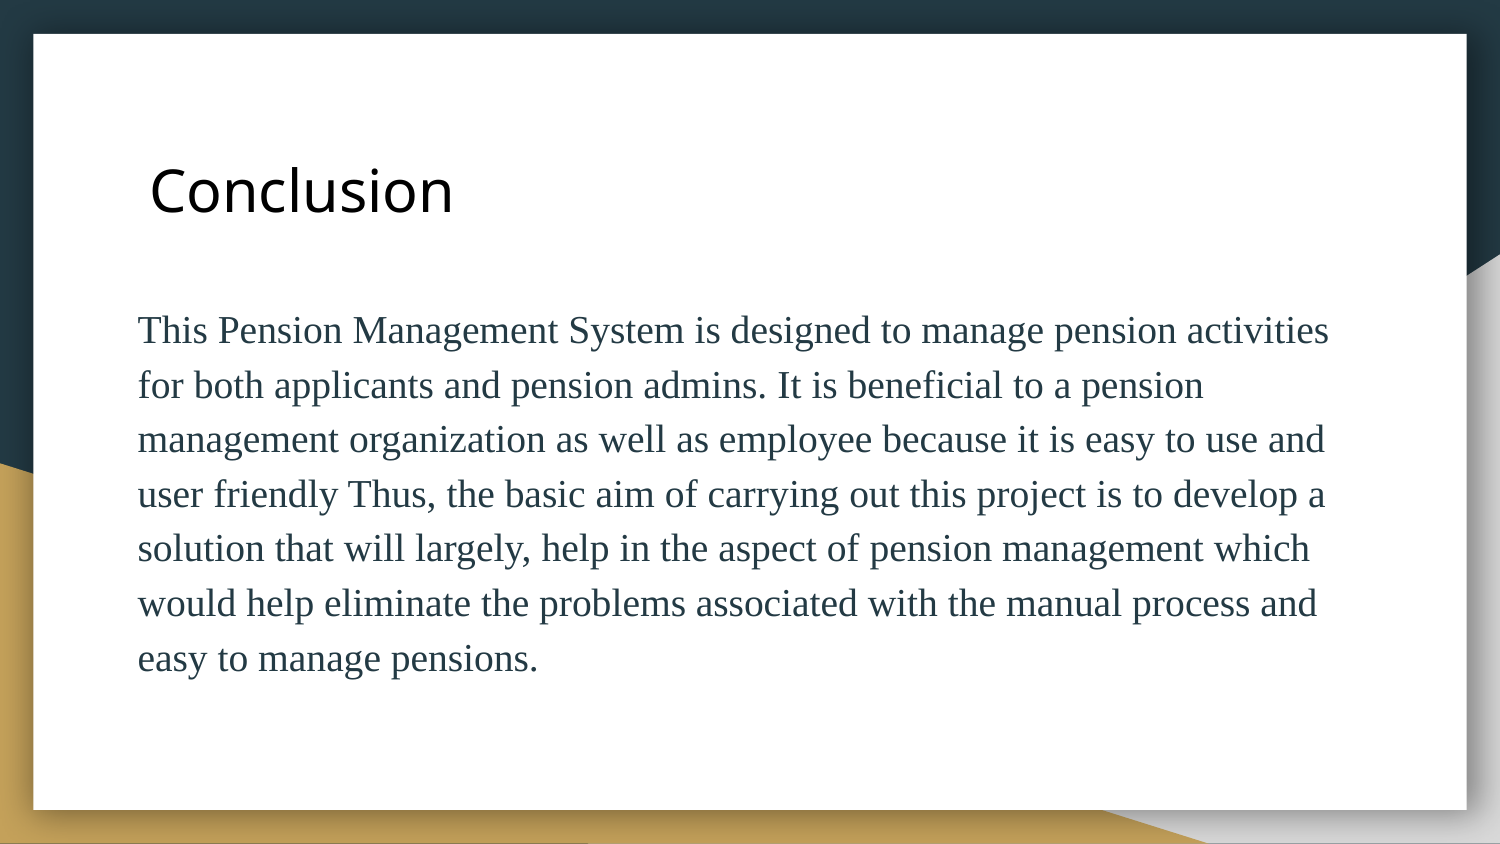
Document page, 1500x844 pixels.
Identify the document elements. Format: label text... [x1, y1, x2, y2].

list This Pension Management System is designed to manage pension activities for both applicants and pension admins. It is beneficial to a pension management organization as well as employee because it is easy to use and user friendly Thus, the basic aim of carrying out this project is to develop a solution that will largely, help in the aspect of pension management which would help eliminate the problems associated with the manual process and easy to manage pensions. [122, 281, 1354, 684]
title Conclusion [134, 138, 1366, 296]
